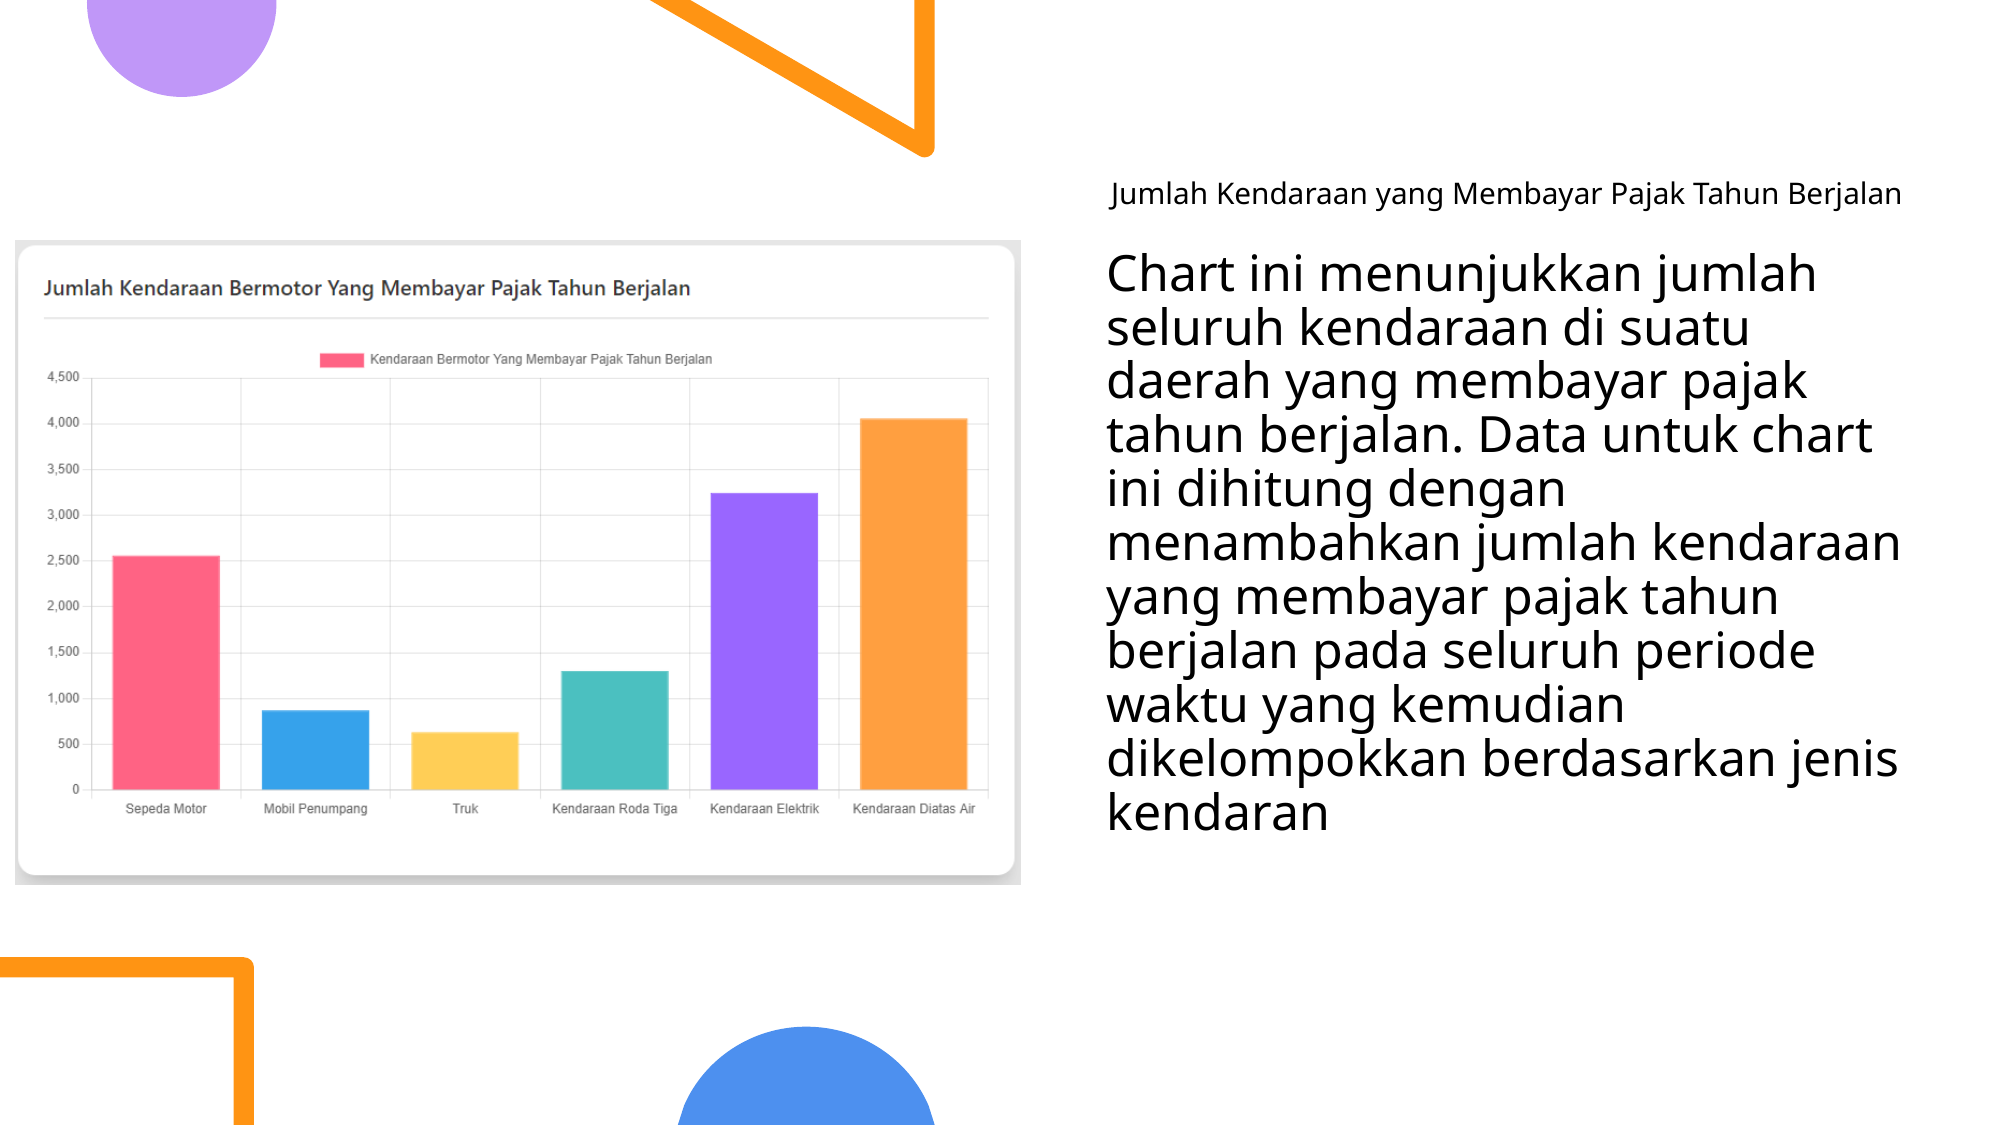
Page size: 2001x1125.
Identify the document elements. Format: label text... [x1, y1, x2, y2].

title Jumlah Kendaraan yang Membayar Pajak Tahun Berjalan [1091, 139, 1925, 219]
picture [15, 239, 1022, 886]
list Chart ini menunjukkan jumlah seluruh kendaraan di suatu daerah yang membayar pajak tahun berjalan. Data untuk chart ini dihitung dengan menambahkan jumlah kendaraan yang membayar pajak tahun berjalan pada seluruh periode waktu yang kemudian dikelompokkan berdasarkan jenis kendaran [1091, 240, 1925, 885]
